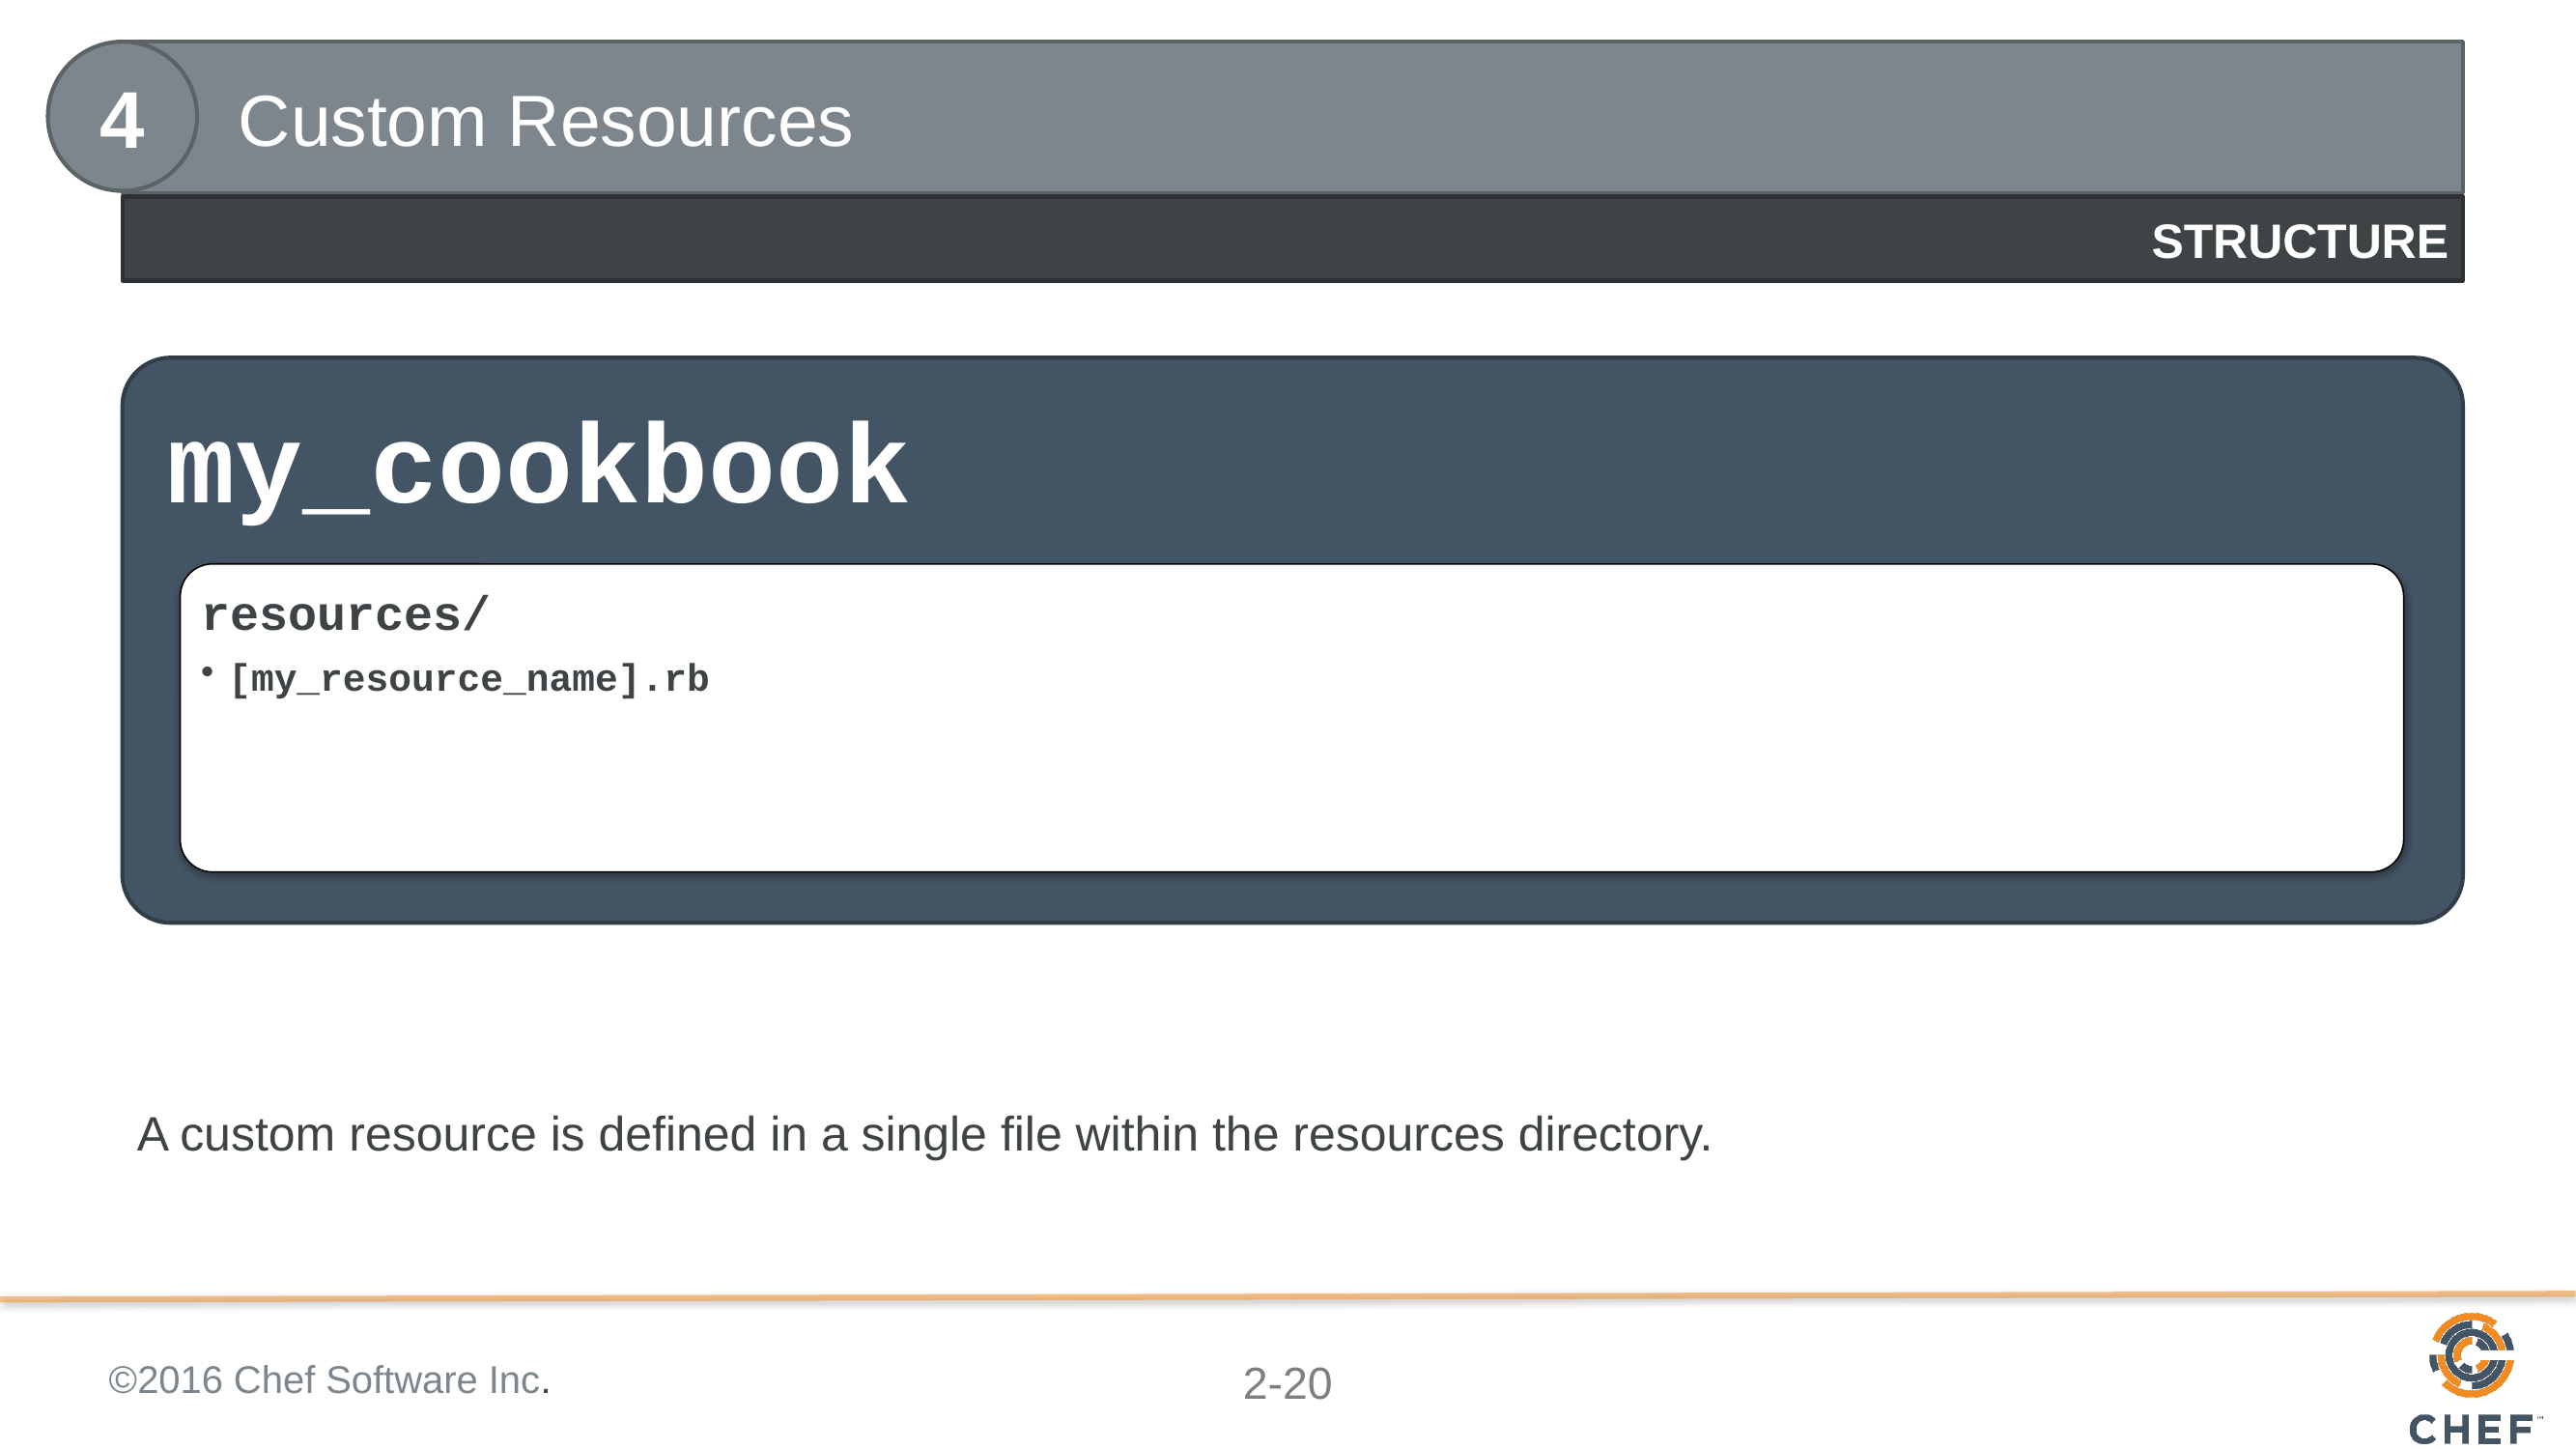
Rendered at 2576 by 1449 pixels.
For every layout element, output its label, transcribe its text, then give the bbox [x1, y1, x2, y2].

text_box A custom resource is defined in a single file within the resources directory. [122, 1088, 2463, 1262]
picture [2399, 1297, 2551, 1449]
text_box STRUCTURE [121, 194, 2465, 283]
text_box 4 [45, 40, 200, 193]
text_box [180, 563, 2404, 898]
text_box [122, 357, 2464, 923]
text_box Custom Resources [121, 40, 2465, 194]
